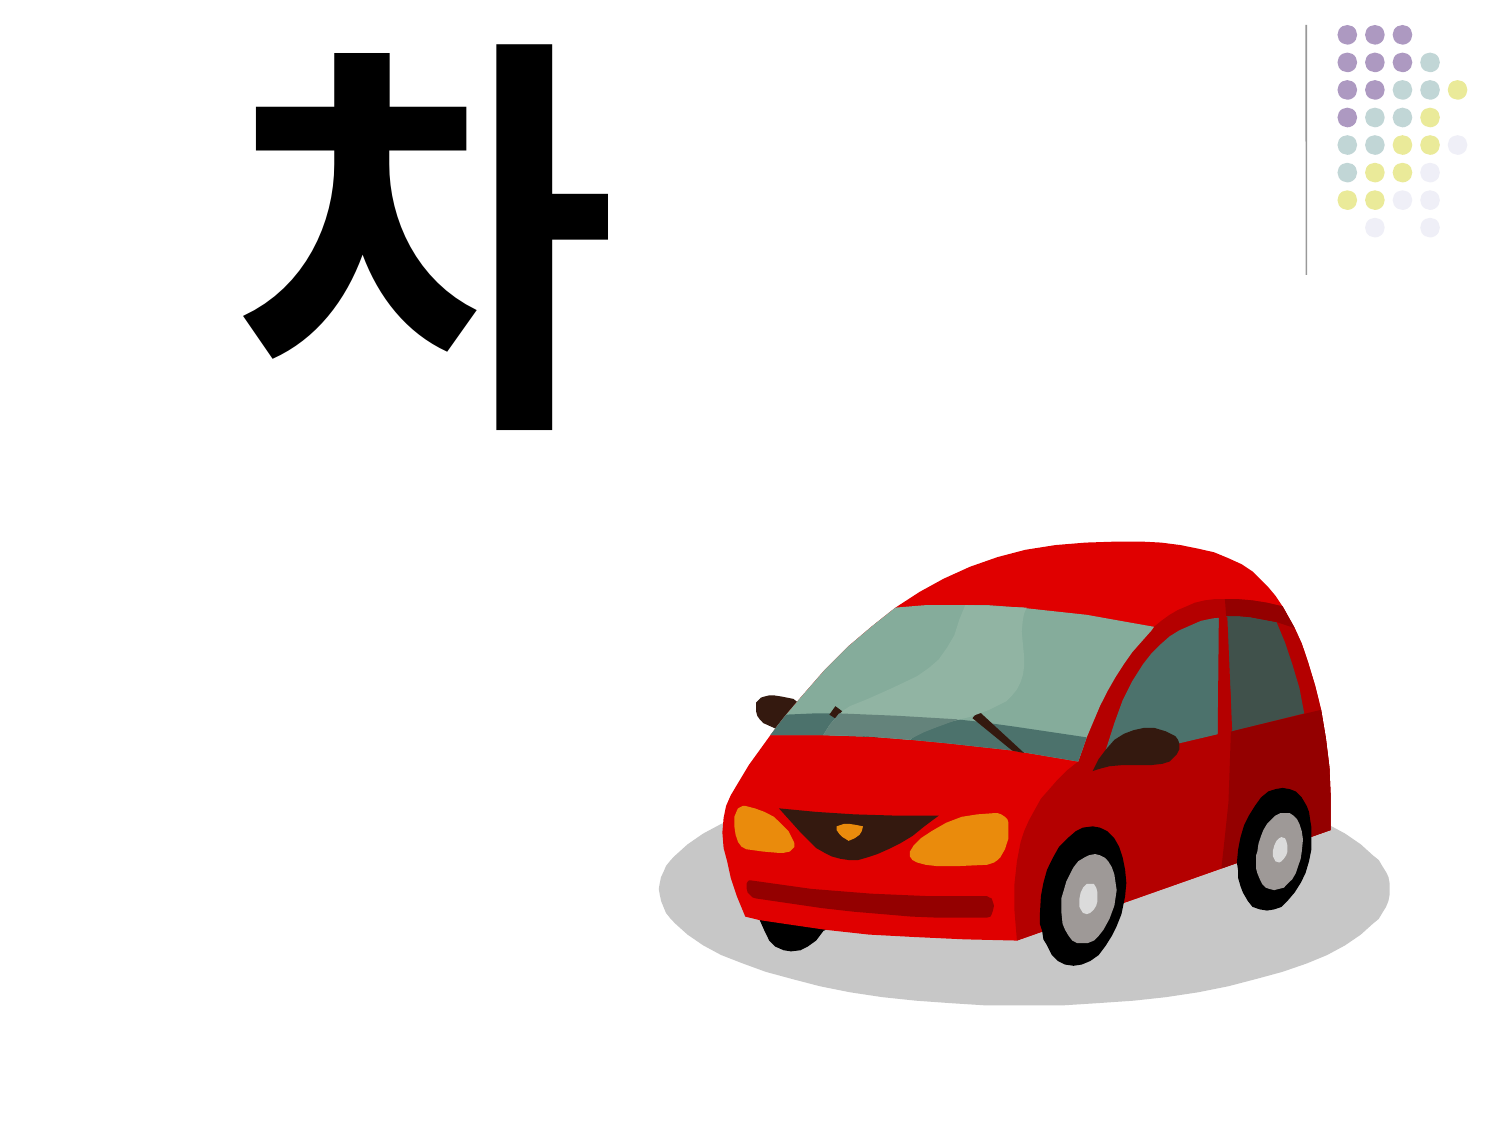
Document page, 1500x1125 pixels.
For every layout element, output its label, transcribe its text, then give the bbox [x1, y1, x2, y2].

picture [656, 538, 1393, 1008]
list 차 [64, 66, 786, 539]
